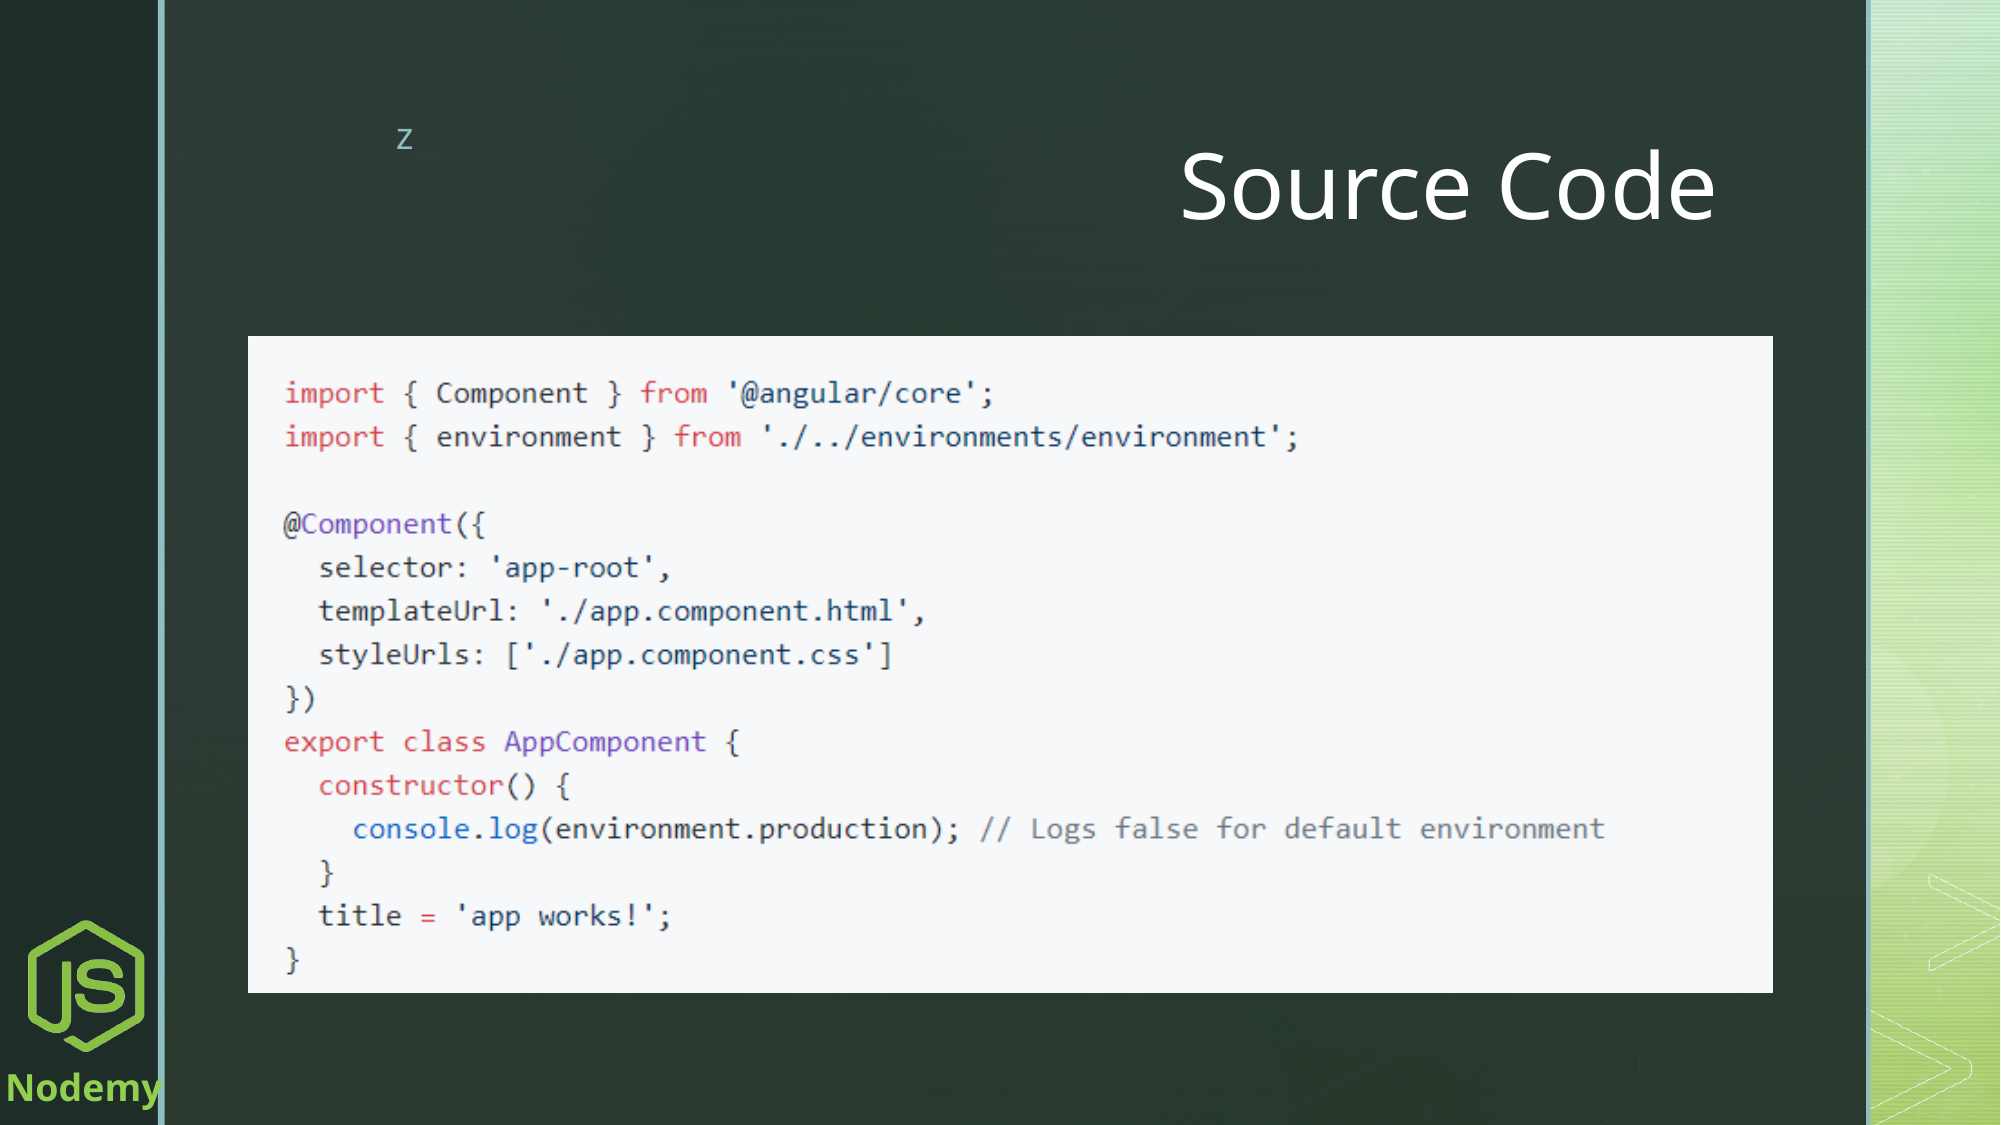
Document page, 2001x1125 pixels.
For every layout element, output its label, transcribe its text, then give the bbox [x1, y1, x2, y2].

picture [248, 336, 1773, 993]
title Source Code [428, 132, 1734, 310]
picture [1871, 0, 2001, 1125]
picture [0, 903, 164, 1061]
